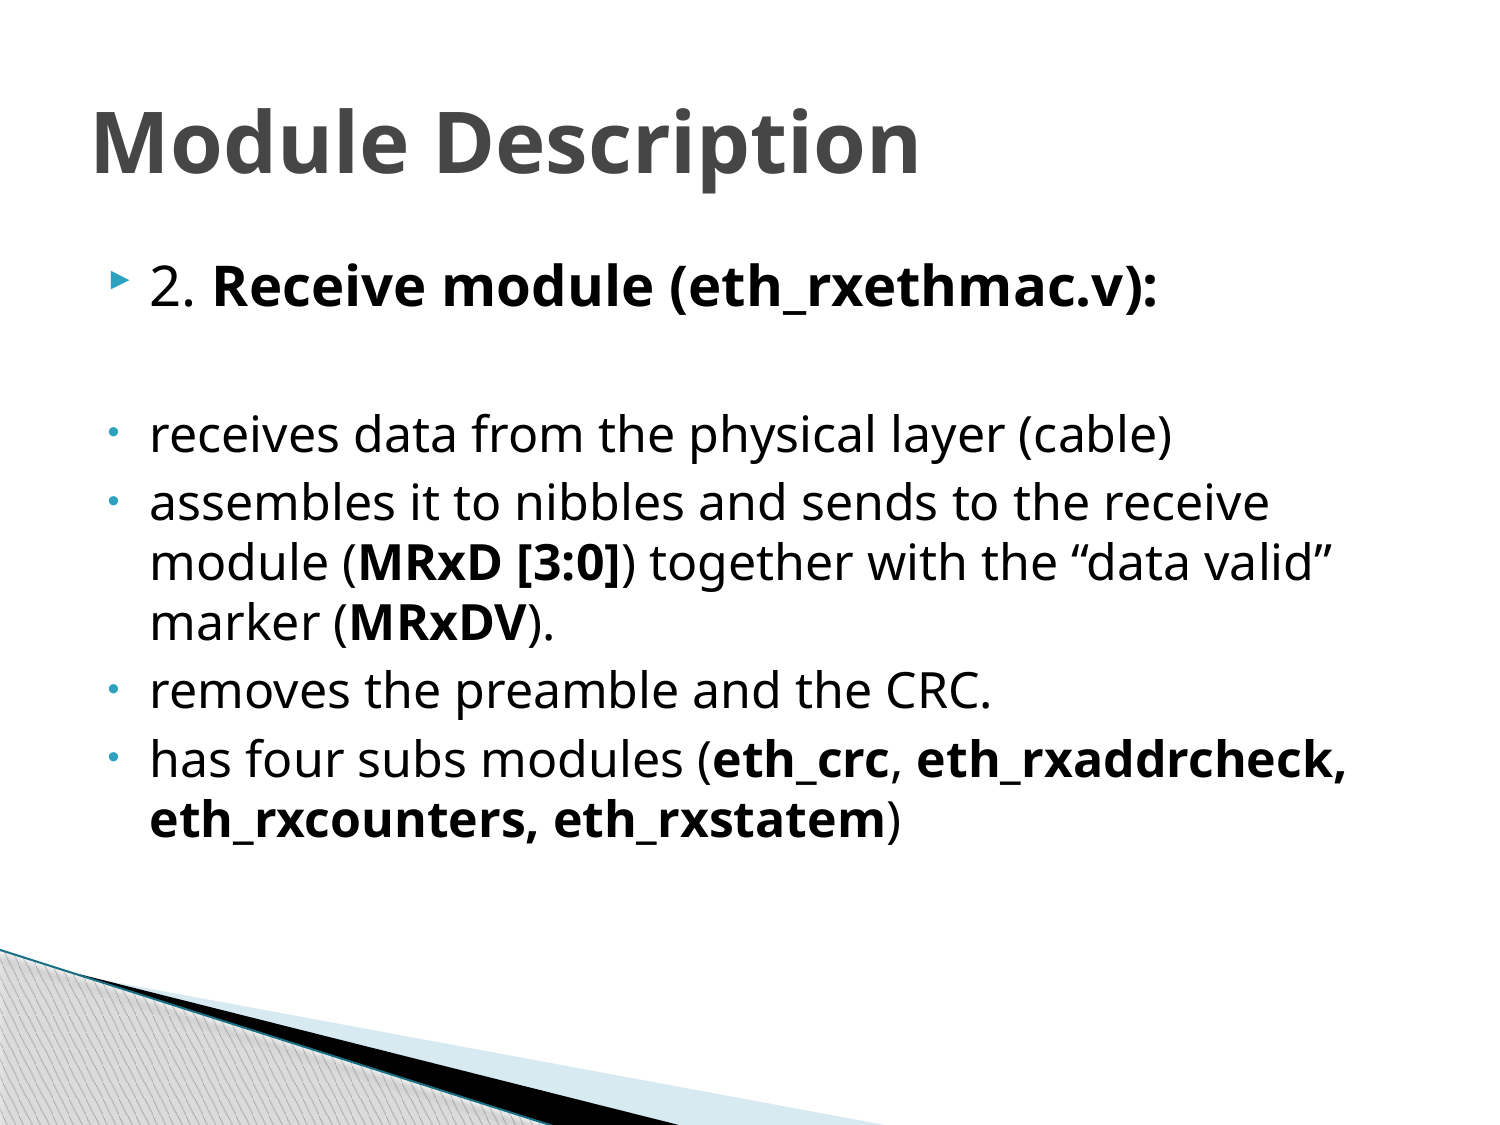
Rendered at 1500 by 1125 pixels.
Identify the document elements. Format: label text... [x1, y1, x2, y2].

list 2. Receive module (eth_rxethmac.v): receives data from the physical layer (cable) assembles it to nibbles and sends to the receive module (MRxD [3:0]) together with the “data valid” marker (MRxDV). removes the preamble and the CRC. has four subs modules (eth_crc, eth_rxaddrcheck, eth_rxcounters, eth_rxstatem) [75, 243, 1425, 986]
title Module Description [75, 45, 1425, 233]
